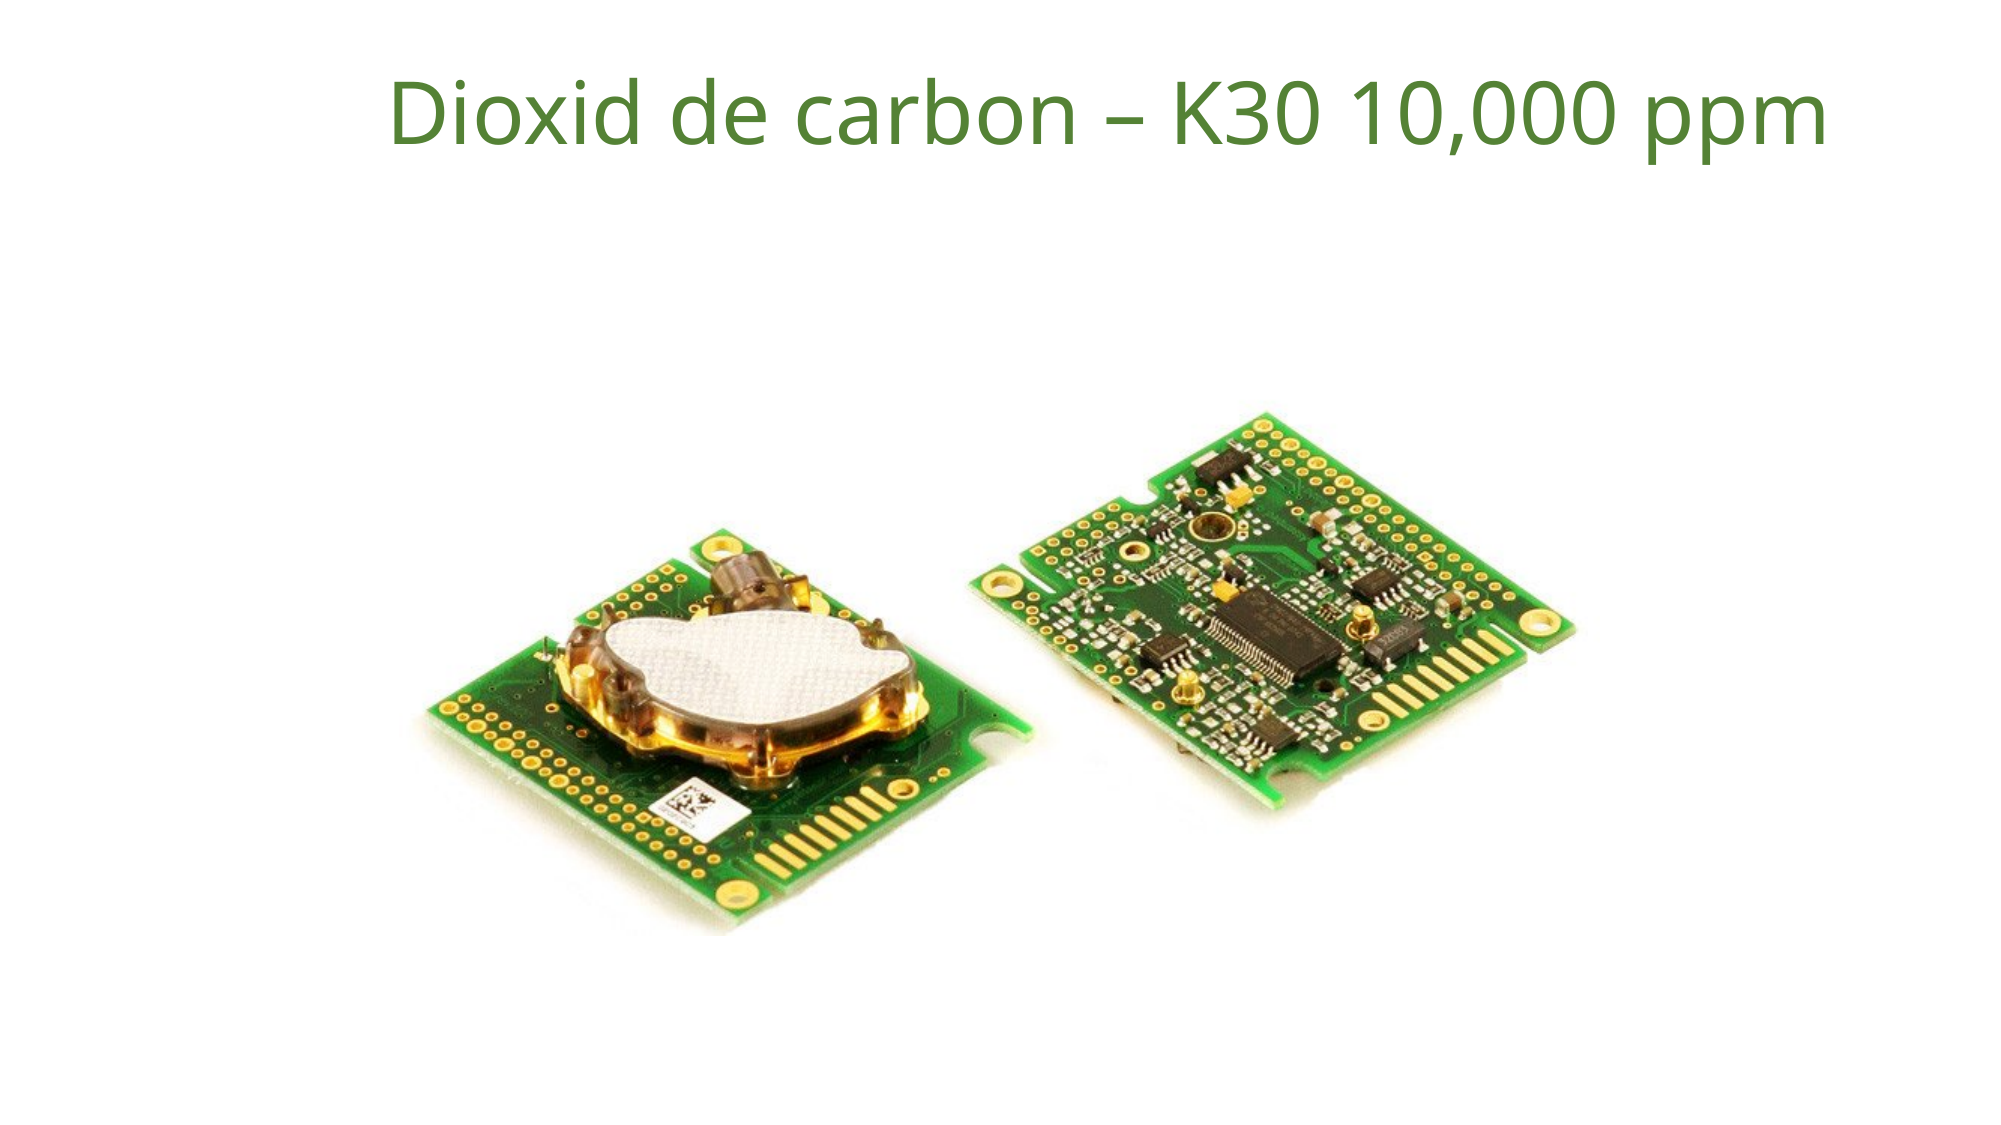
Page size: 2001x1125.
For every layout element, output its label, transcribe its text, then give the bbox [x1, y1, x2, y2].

title Dioxid de carbon – K30 10,000 ppm [137, 59, 1863, 278]
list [399, 377, 1600, 936]
